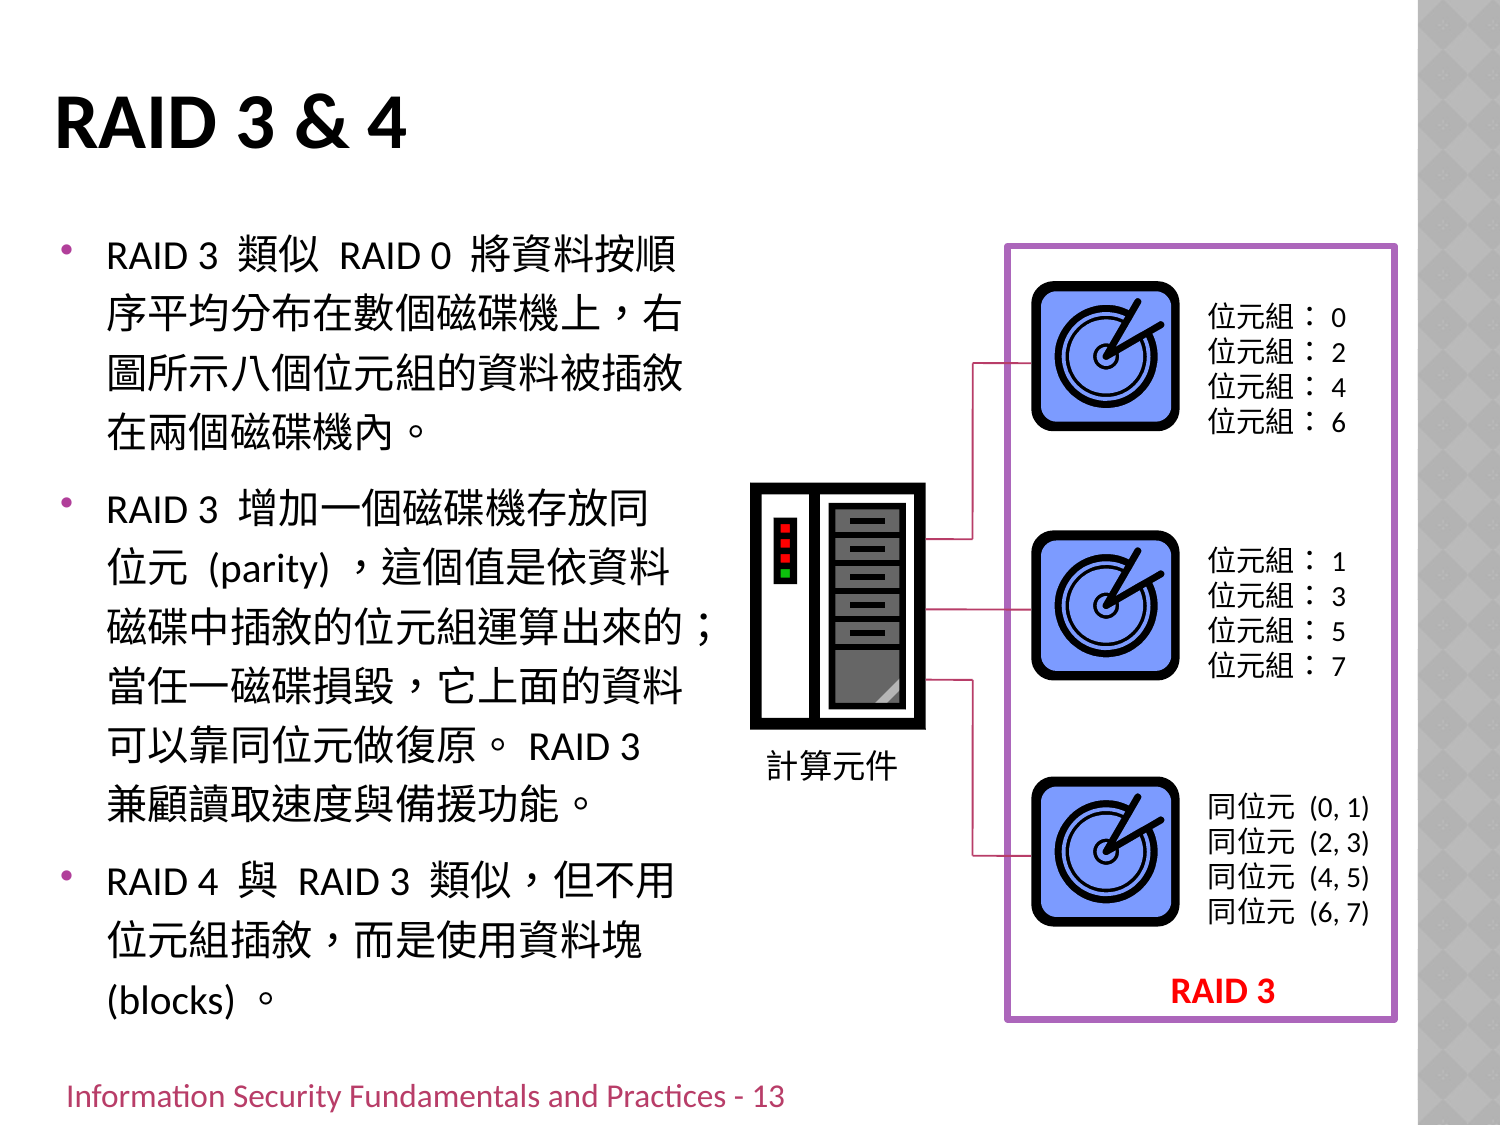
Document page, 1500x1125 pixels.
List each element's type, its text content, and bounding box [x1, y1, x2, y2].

title RAID 3 & 4 [46, 52, 1395, 164]
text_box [749, 245, 1395, 1020]
list RAID 3 類似 RAID 0 將資料按順序平均分布在數個磁碟機上，右圖所示八個位元組的資料被插敘在兩個磁碟機內。 RAID 3 增加一個磁碟機存放同位元 (parity)，這個值是依資料磁碟中插敘的位元組運算出來的；當任一磁碟損毀，它上面的資料可以靠同位元做復原。RAID 3 兼顧讀取速度與備援功能。 RAID 4 與 RAID 3 類似，但不用位元組插敘，而是使用資料塊 (blocks)。 [46, 210, 704, 1055]
